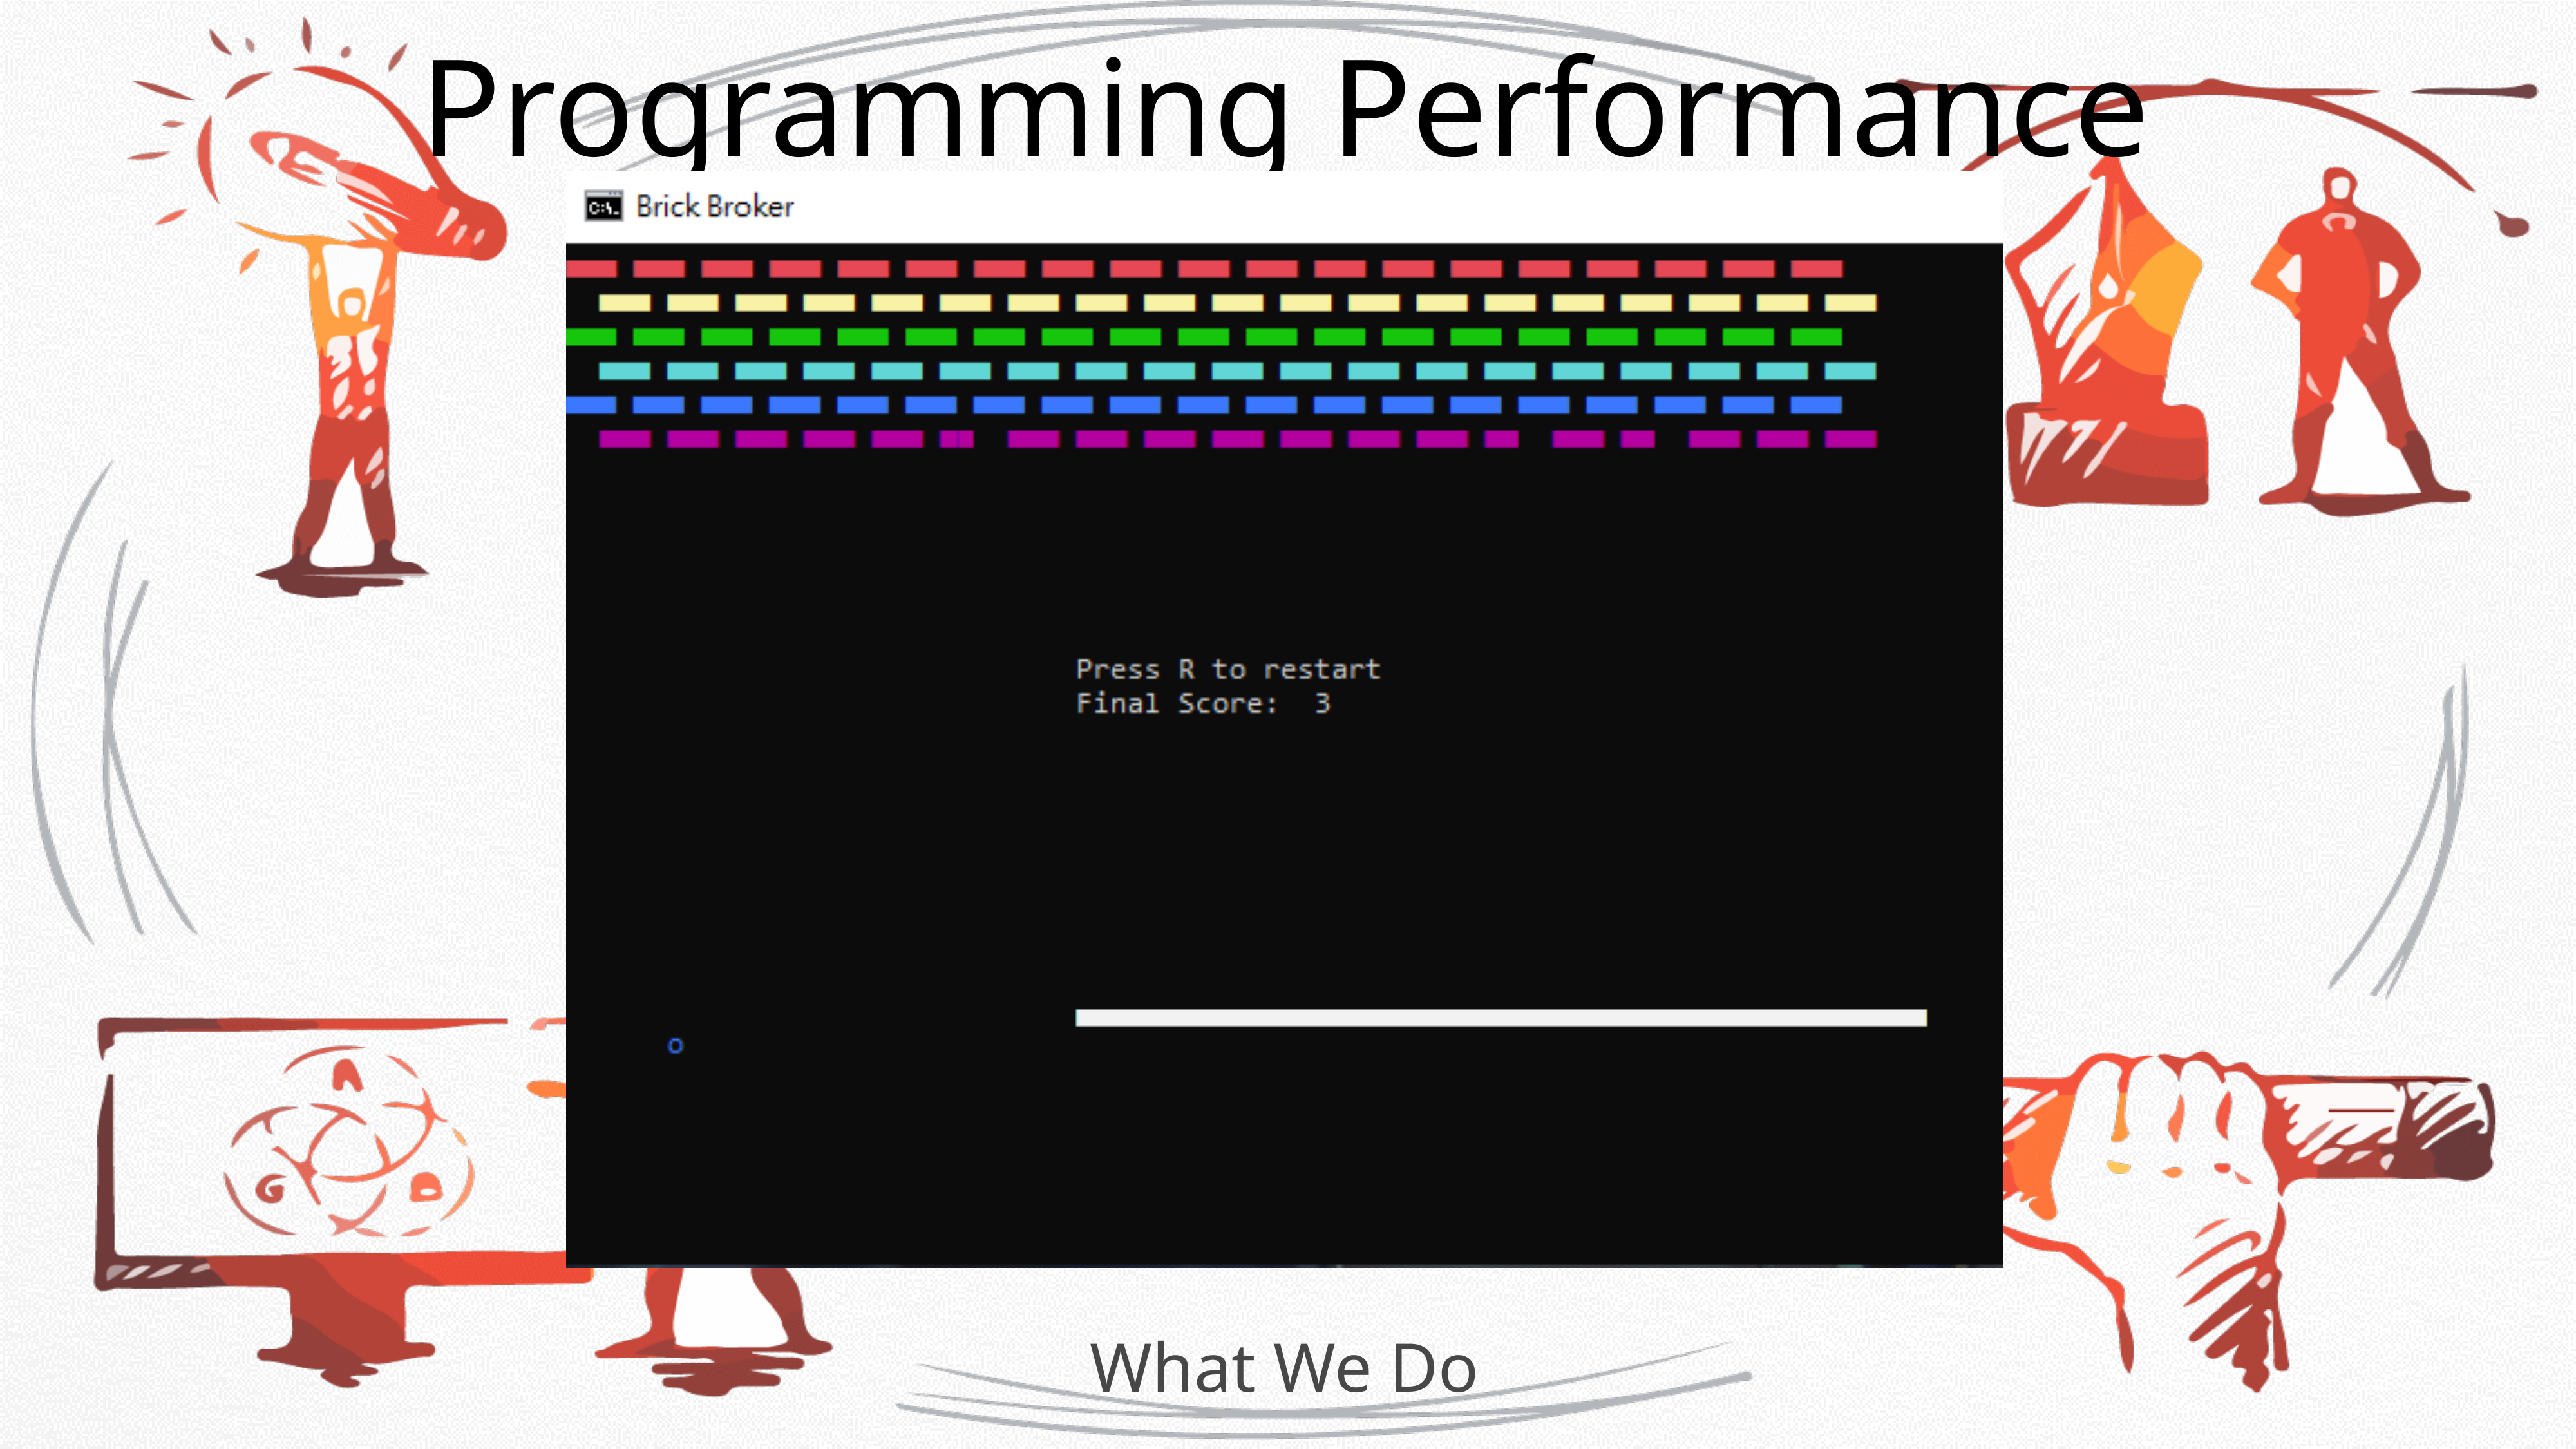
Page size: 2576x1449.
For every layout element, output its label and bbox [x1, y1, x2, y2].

picture [30, 0, 2539, 1440]
text_box [673, 15, 1896, 171]
text_box [673, 1268, 1896, 1412]
